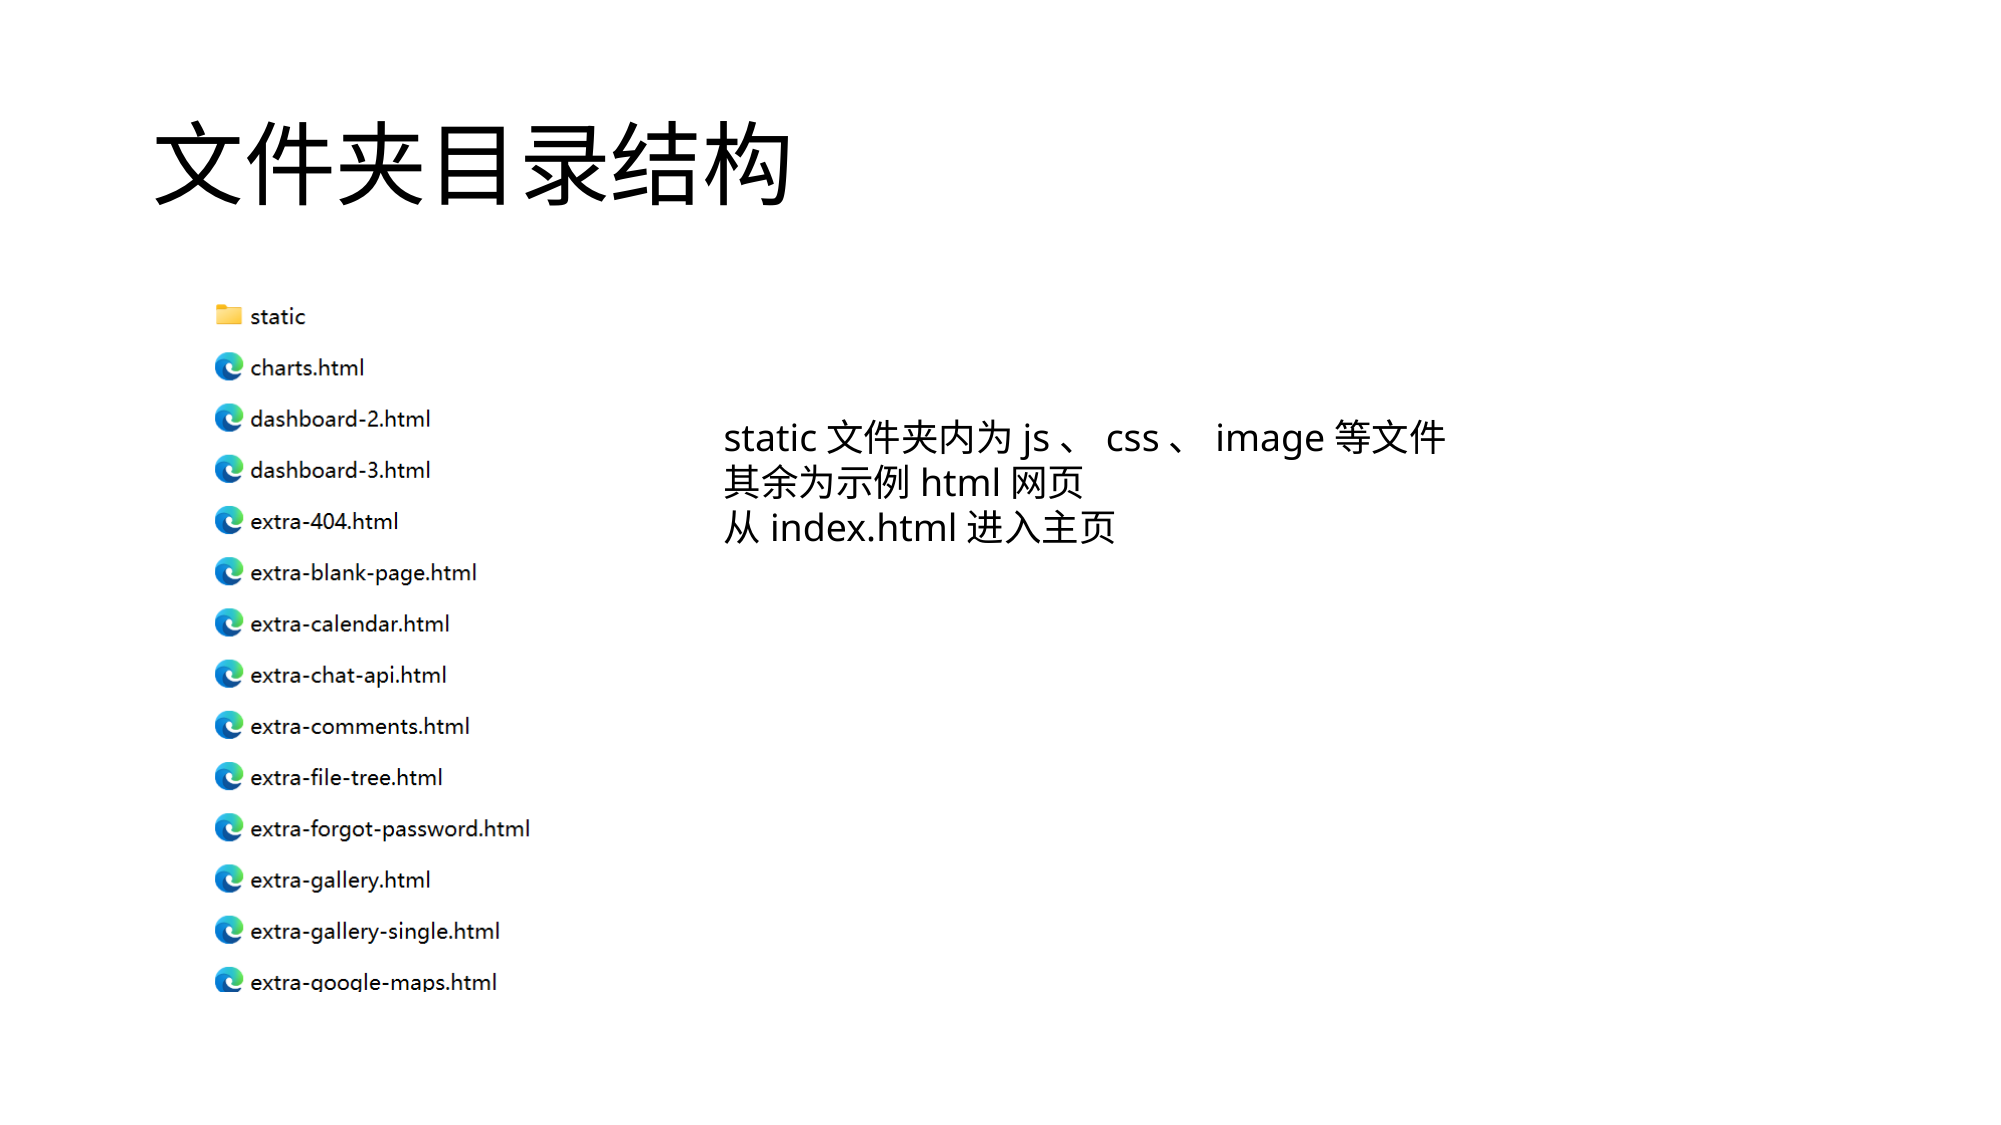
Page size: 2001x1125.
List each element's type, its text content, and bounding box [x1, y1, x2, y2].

title 文件夹目录结构 [137, 59, 1863, 278]
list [193, 277, 602, 992]
text_box static文件夹内为js、css、image等文件 其余为示例html网页 从index.html进入主页 [708, 407, 1462, 557]
